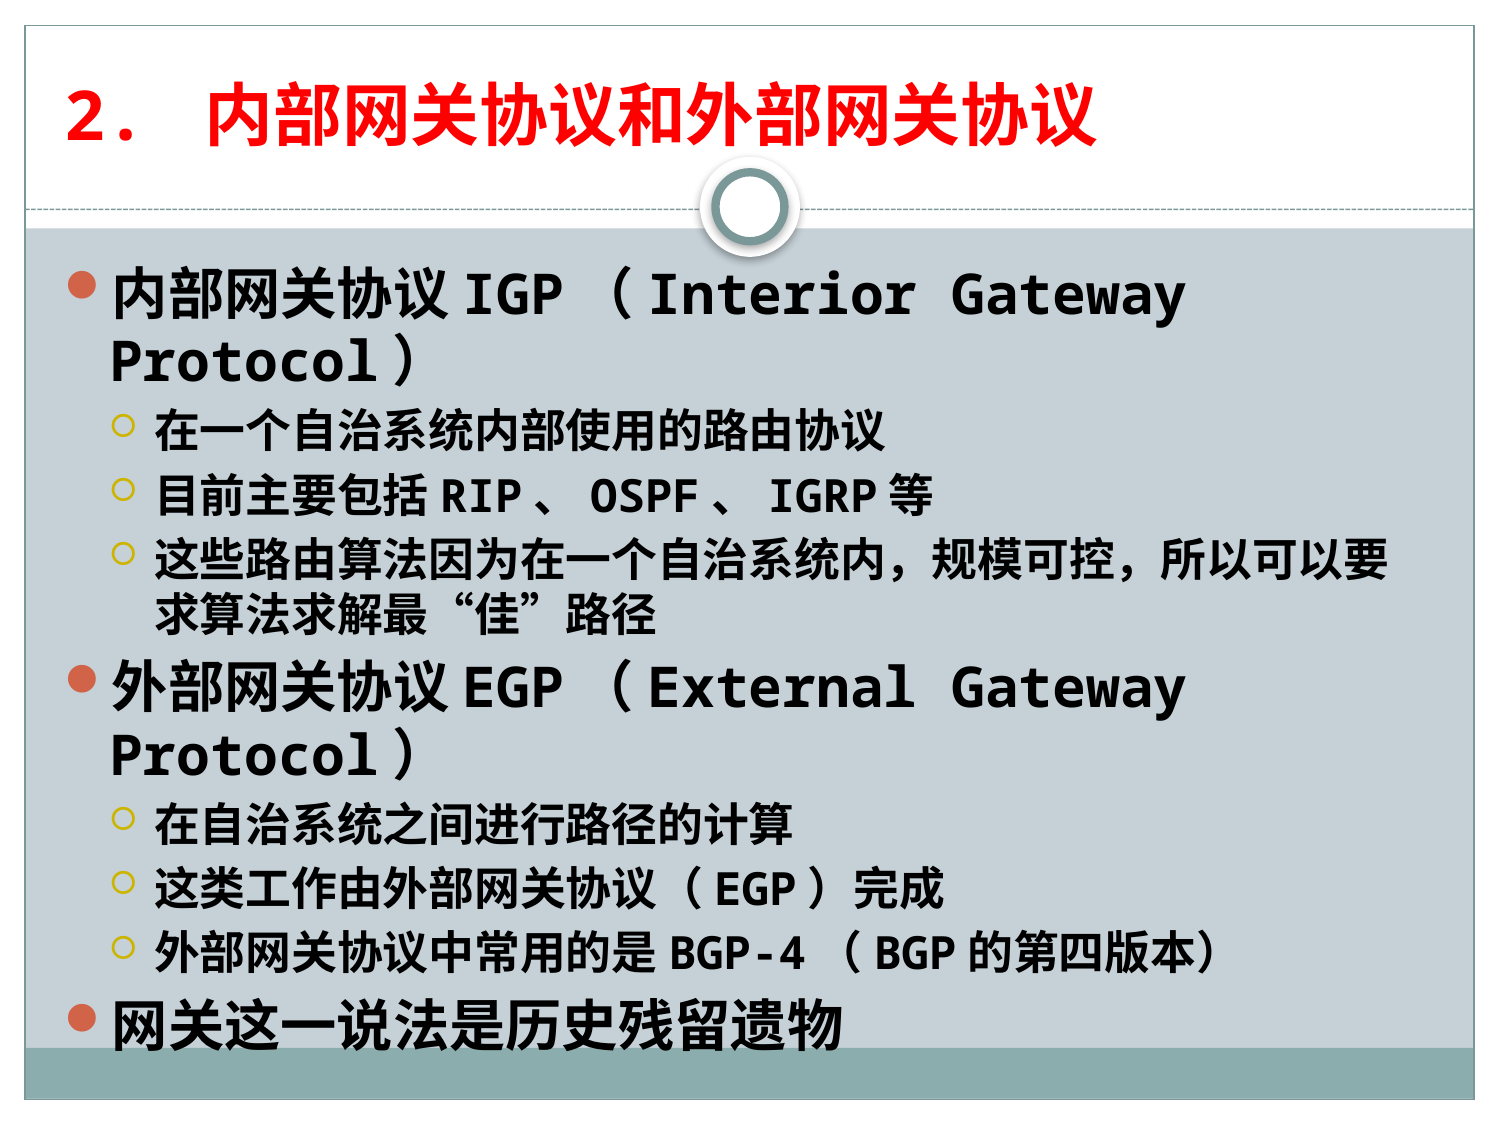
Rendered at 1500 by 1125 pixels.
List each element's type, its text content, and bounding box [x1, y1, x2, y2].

list 内部网关协议IGP（Interior Gateway Protocol） 在一个自治系统内部使用的路由协议 目前主要包括RIP、OSPF、IGRP等 这些路由算法因为在一个自治系统内，规模可控，所以可以要求算法求解最“佳”路径 外部网关协议EGP（External Gateway Protocol） 在自治系统之间进行路径的计算 这类工作由外部网关协议（EGP）完成 外部网关协议中常用的是BGP-4（BGP的第四版本） 网关这一说法是历史残留遗物 [49, 250, 1445, 1001]
title 2. 内部网关协议和外部网关协议 [49, 37, 1450, 162]
